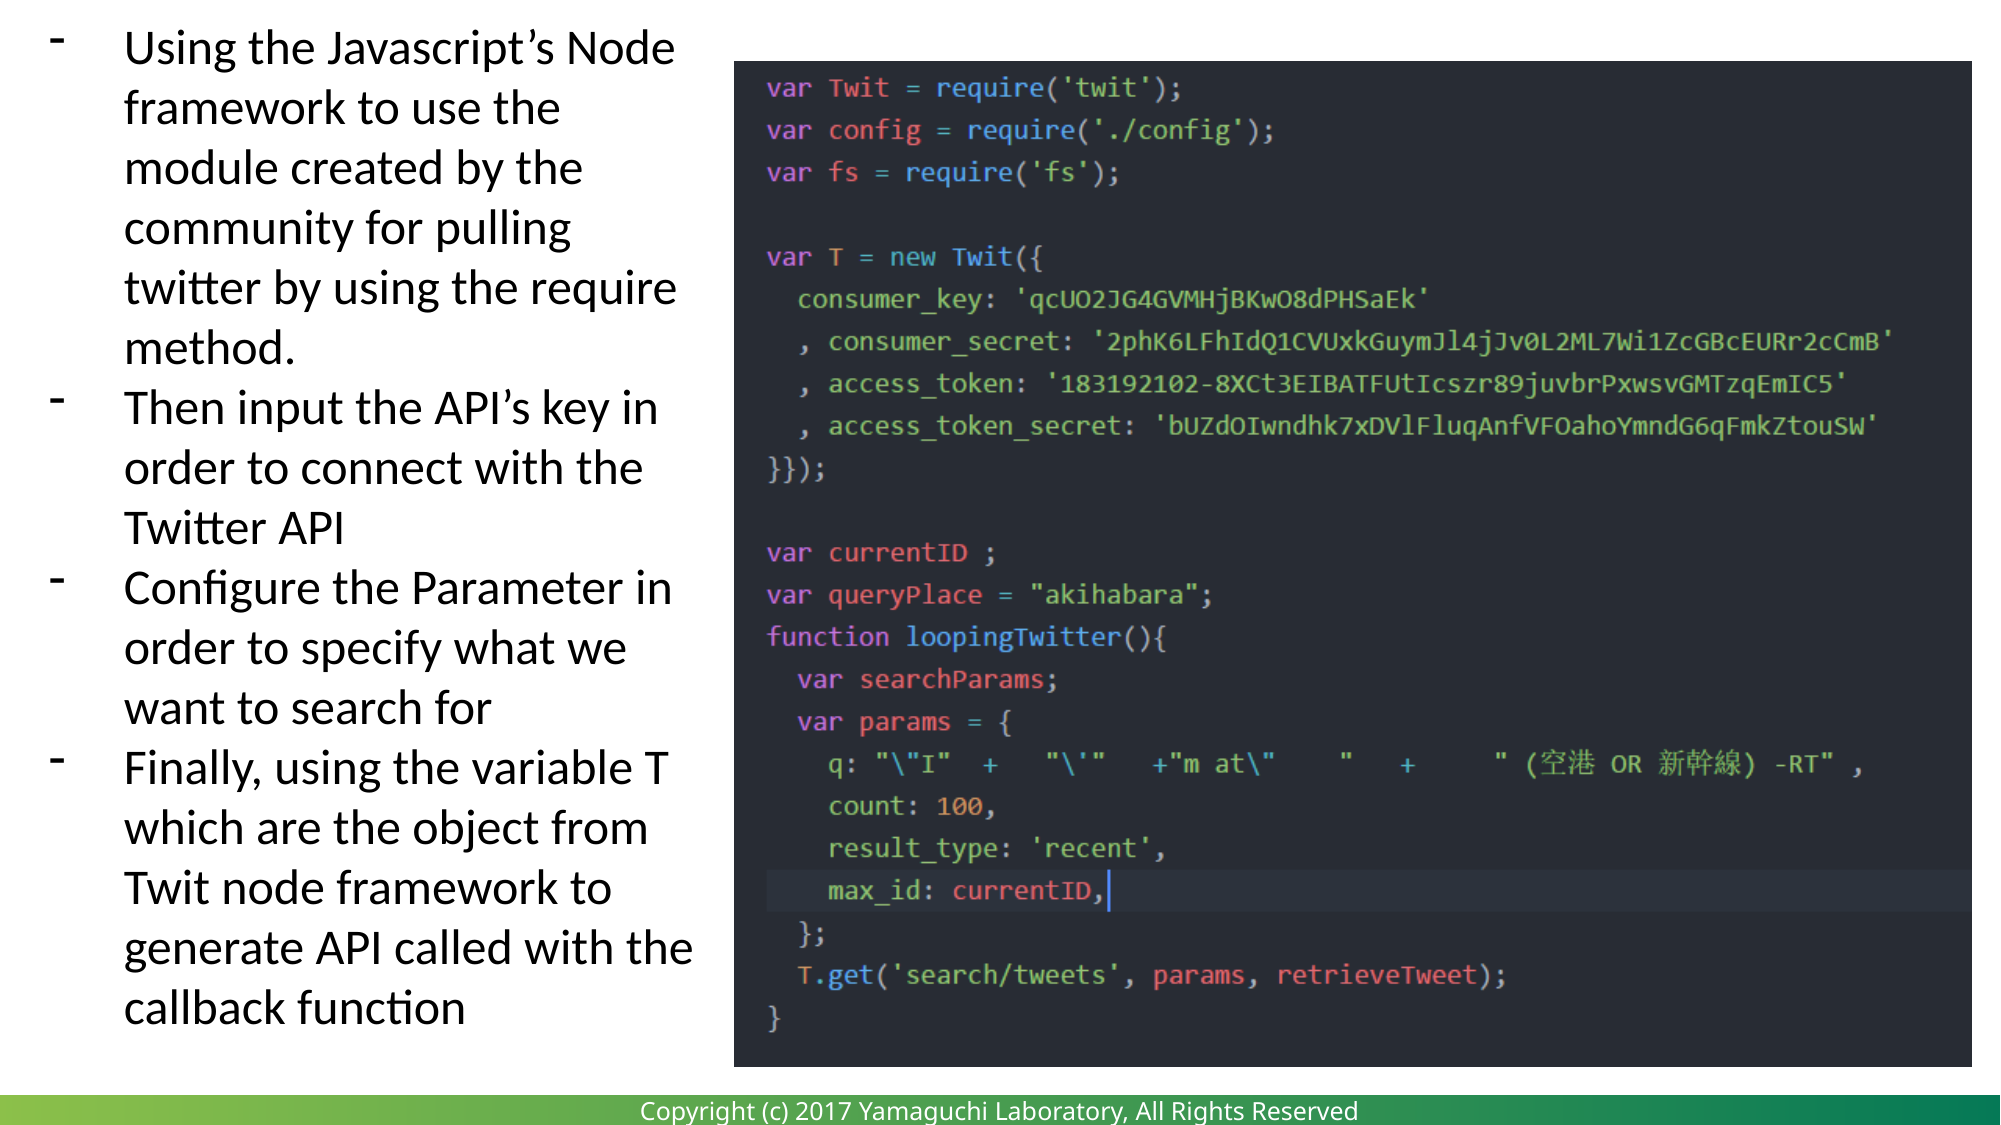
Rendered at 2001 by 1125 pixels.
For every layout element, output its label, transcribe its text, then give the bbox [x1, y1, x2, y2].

text_box Using the Javascript’s Node framework to use the module created by the community for pulling twitter by using the require method. Then input the API’s key in order to connect with the Twitter API Configure the Parameter in order to specify what we want to search for Finally, using the variable T which are the object from Twit node framework to generate API called with the callback function [34, 6, 713, 1042]
picture [734, 61, 1972, 1067]
text_box Copyright (c) 2017 Yamaguchi Laboratory, All Rights Reserved [0, 1095, 2000, 1125]
